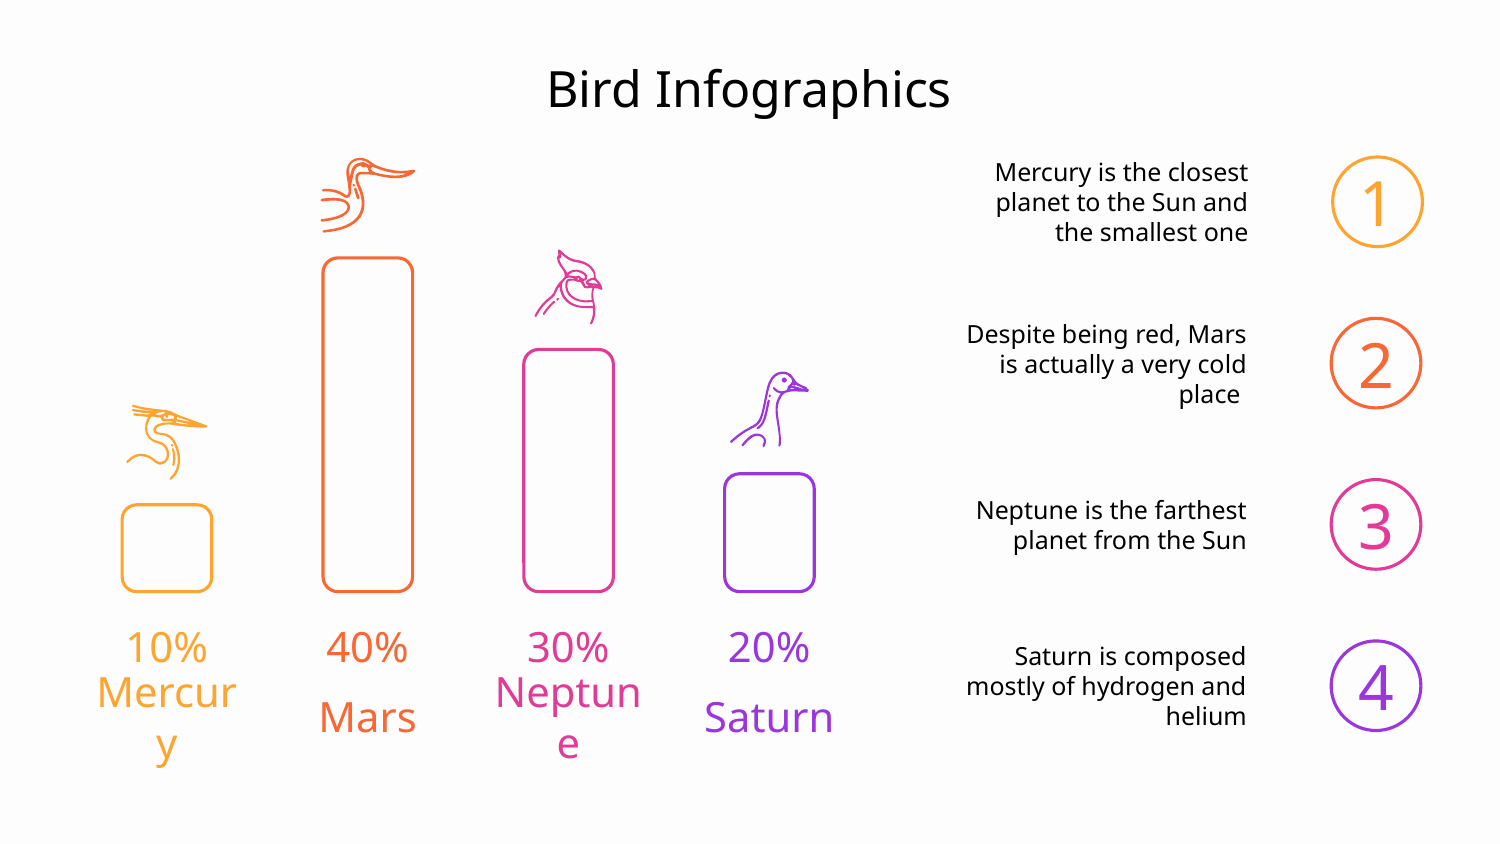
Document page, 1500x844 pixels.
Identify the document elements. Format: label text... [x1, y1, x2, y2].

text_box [905, 318, 1422, 409]
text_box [126, 404, 208, 480]
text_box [534, 249, 603, 325]
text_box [320, 157, 416, 233]
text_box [77, 504, 257, 752]
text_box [907, 156, 1423, 247]
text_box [277, 257, 458, 752]
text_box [905, 640, 1422, 731]
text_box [478, 349, 659, 752]
title Bird Infographics [73, 67, 1425, 108]
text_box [729, 371, 810, 448]
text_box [679, 473, 860, 752]
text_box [905, 479, 1422, 570]
